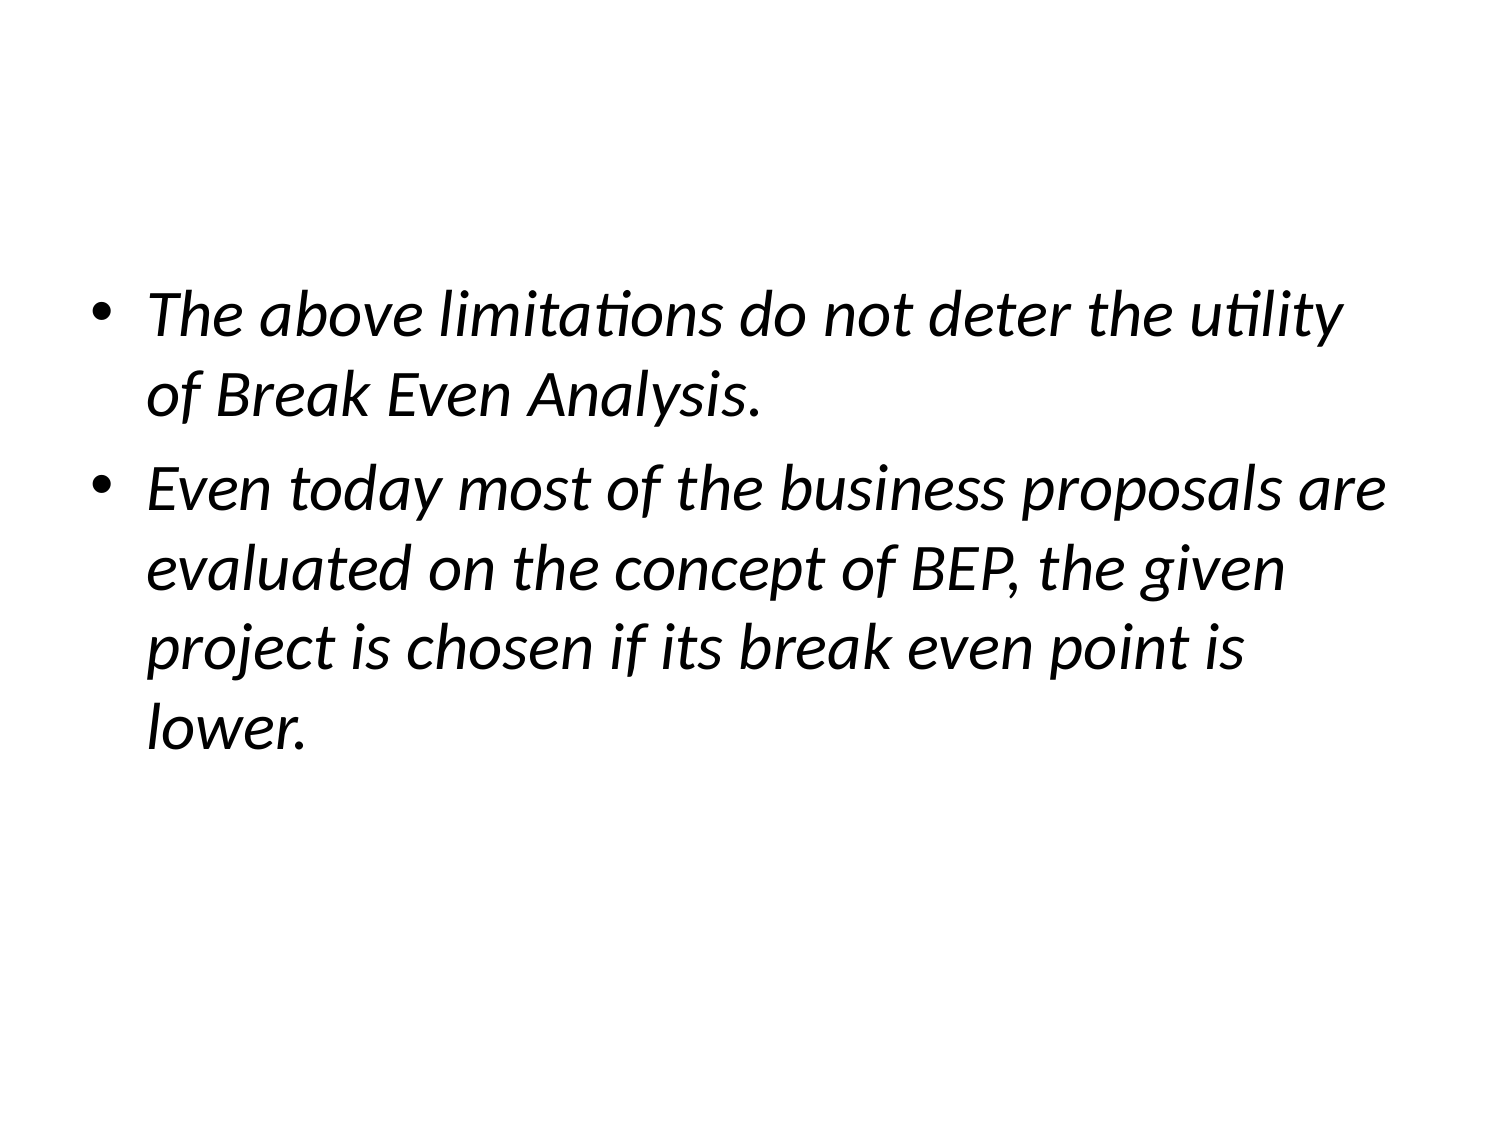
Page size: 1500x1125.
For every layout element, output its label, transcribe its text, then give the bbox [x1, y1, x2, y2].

list The above limitations do not deter the utility of Break Even Analysis. Even today most of the business proposals are evaluated on the concept of BEP, the given project is chosen if its break even point is lower. [74, 262, 1426, 1006]
